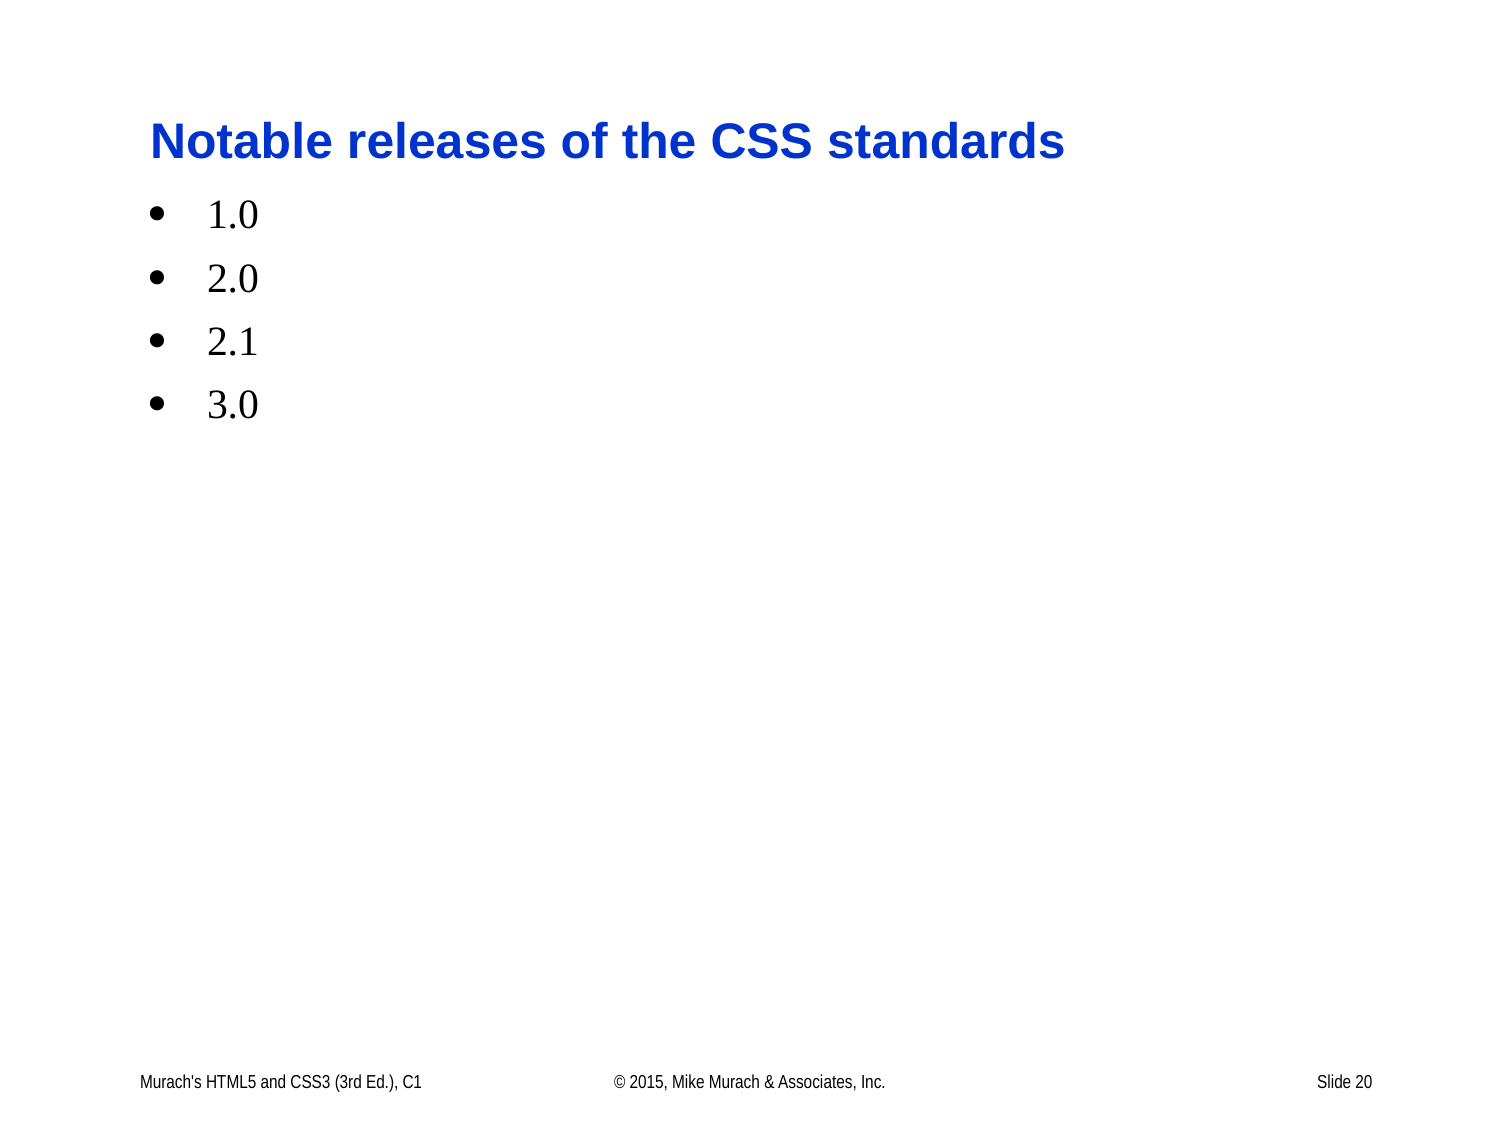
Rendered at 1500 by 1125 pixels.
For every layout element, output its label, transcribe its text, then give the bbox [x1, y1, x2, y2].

slide_number Slide 20 [1074, 1025, 1388, 1100]
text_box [149, 112, 1348, 186]
footer © 2015, Mike Murach & Associates, Inc. [474, 1025, 1025, 1100]
slide_number Murach's HTML5 and CSS3 (3rd Ed.), C1 [125, 1025, 450, 1100]
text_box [149, 187, 1348, 480]
